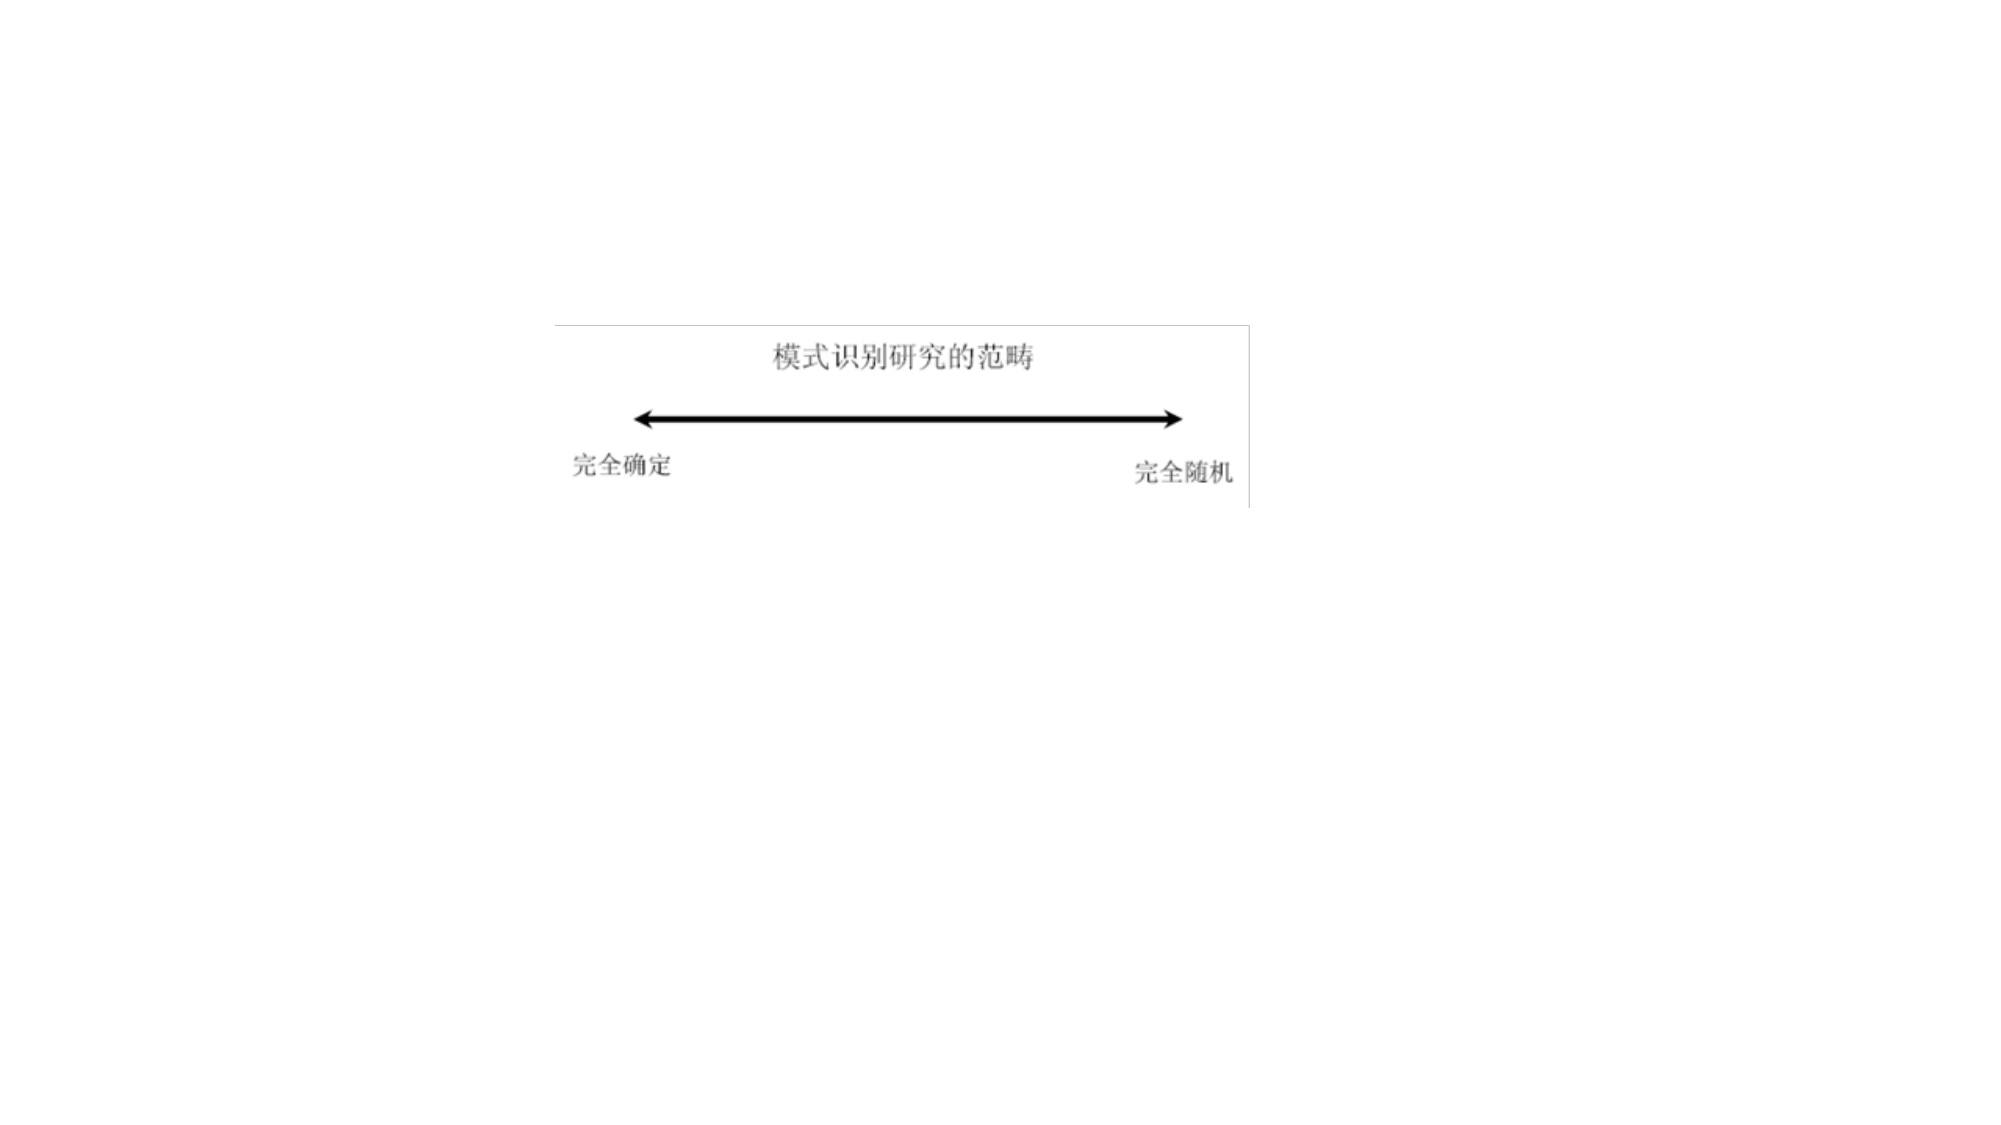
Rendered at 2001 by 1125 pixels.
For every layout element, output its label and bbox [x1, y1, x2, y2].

picture [555, 324, 1251, 508]
